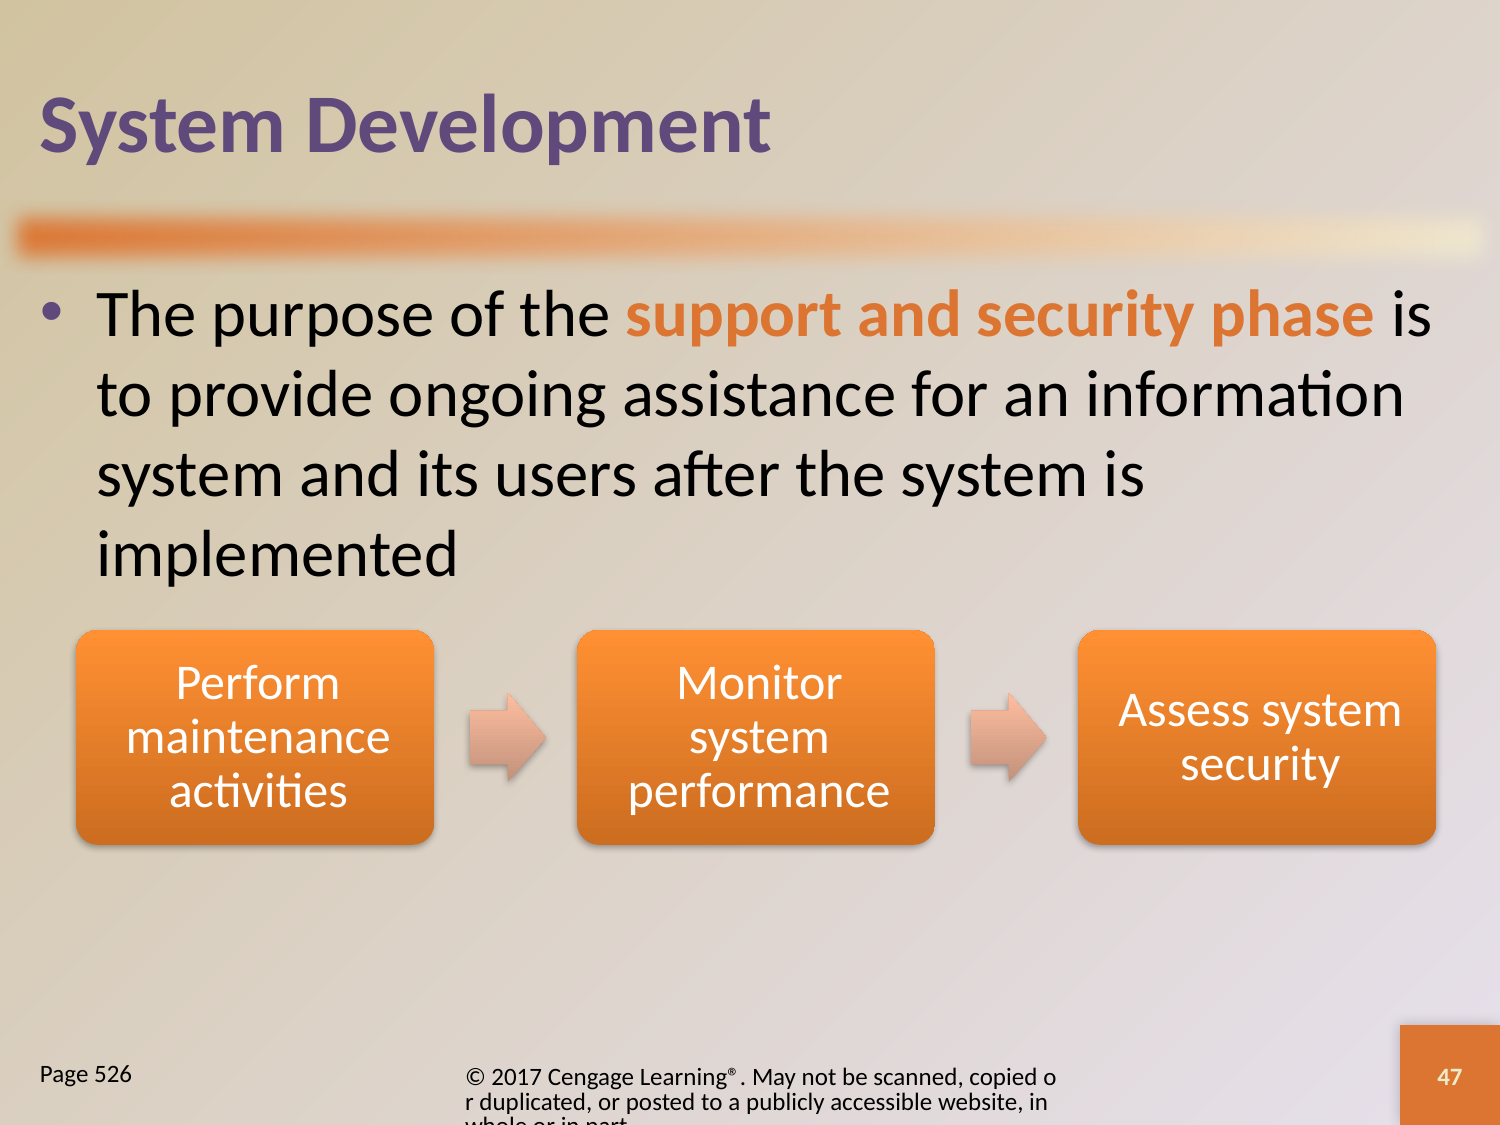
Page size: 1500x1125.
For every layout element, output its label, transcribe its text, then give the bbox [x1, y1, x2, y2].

list The purpose of the support and security phase is to provide ongoing assistance for an information system and its users after the system is implemented [24, 262, 1475, 1025]
footer © 2017 Cengage Learning®. May not be scanned, copied or duplicated, or posted to a publicly accessible website, in whole or in part. [450, 1037, 1075, 1113]
list Page 526 [24, 1050, 300, 1125]
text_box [74, 562, 1438, 913]
slide_number 47 [1400, 1025, 1500, 1125]
title System Development [24, 24, 1475, 213]
